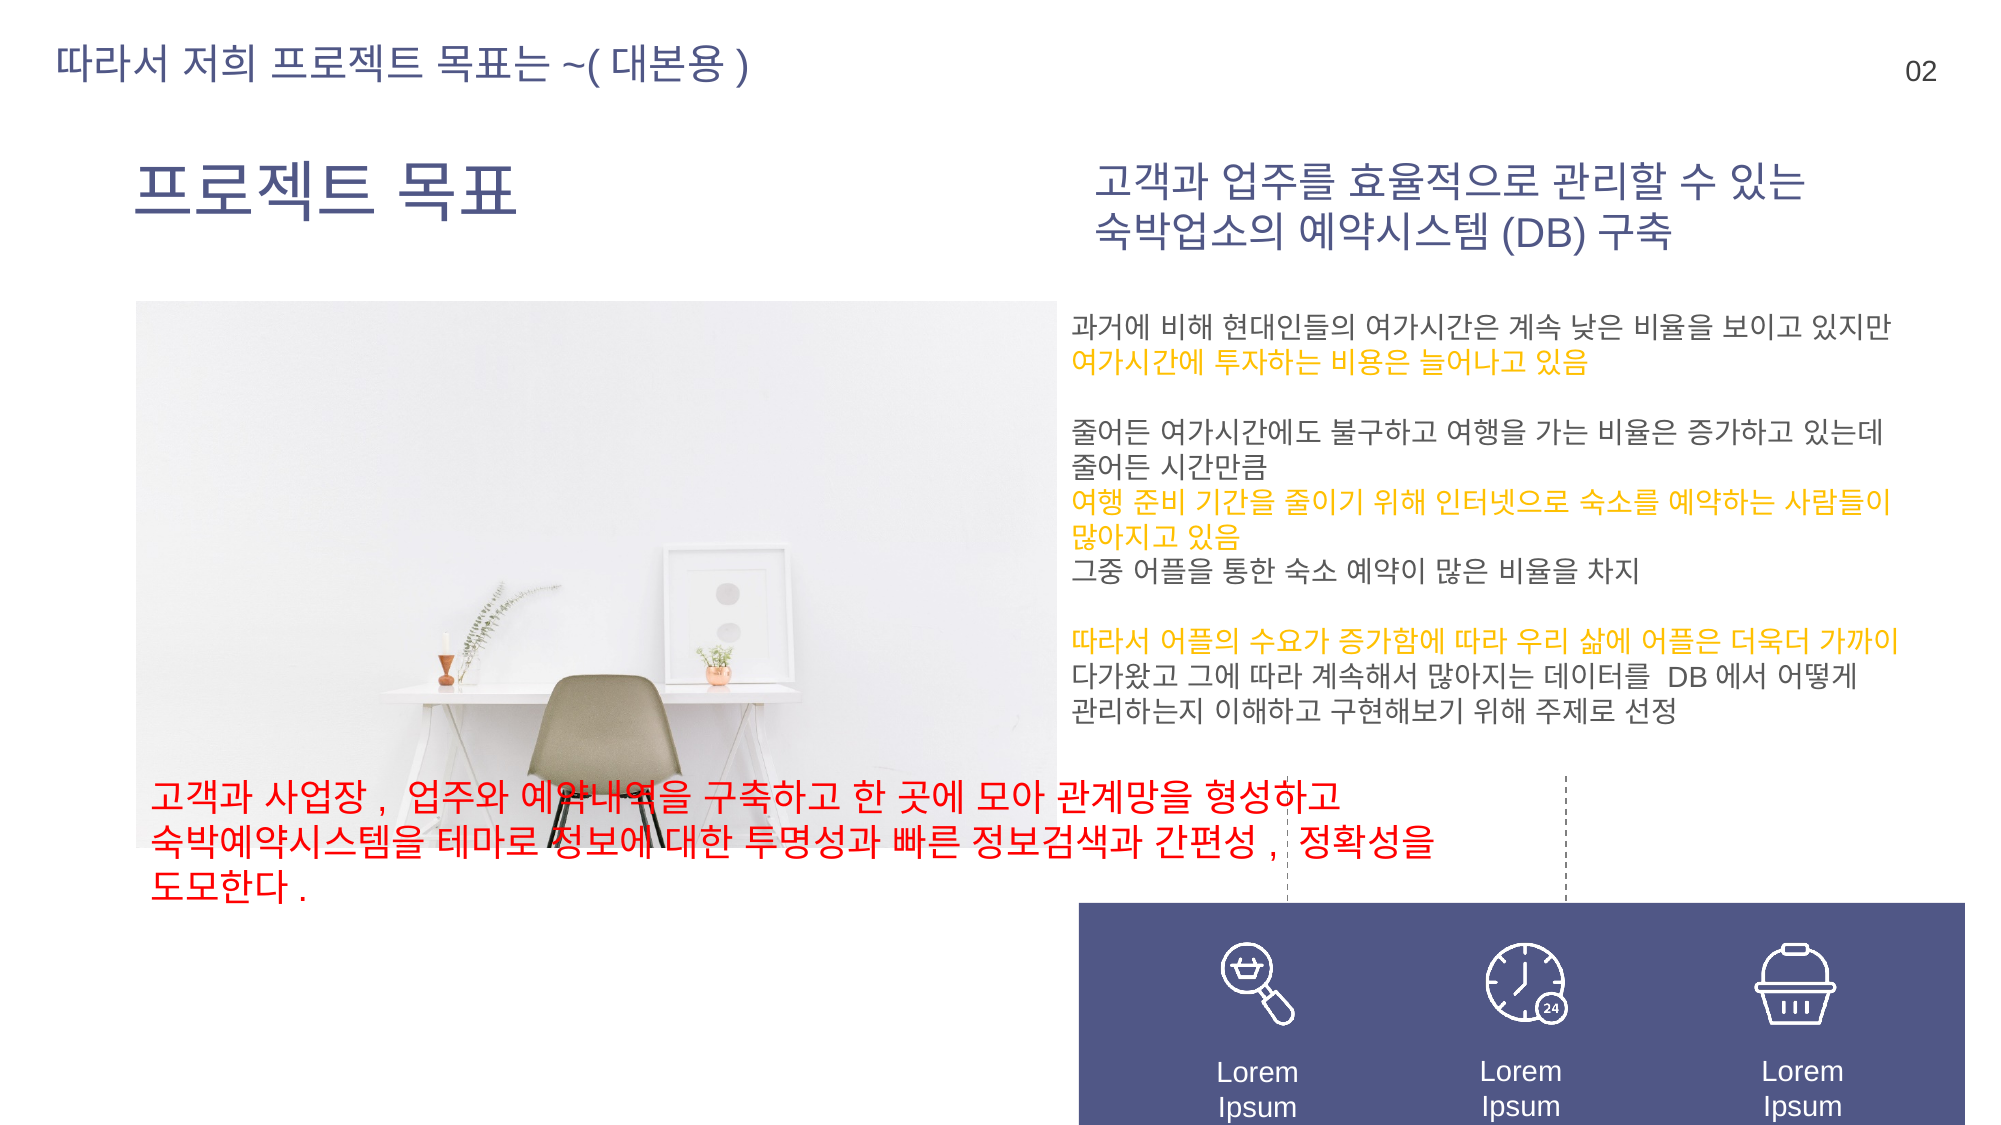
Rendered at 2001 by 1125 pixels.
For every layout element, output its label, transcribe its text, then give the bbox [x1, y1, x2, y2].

text_box 고객과 업주를 효율적으로 관리할 수 있는 숙박업소의 예약시스템(DB)구축 [1079, 148, 2000, 264]
text_box 02 [1890, 45, 1960, 95]
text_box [1078, 902, 1966, 1125]
text_box 프로젝트 목표 [117, 141, 1088, 237]
text_box 과거에 비해 현대인들의 여가시간은 계속 낮은 비율을 보이고 있지만 여가시간에 투자하는 비용은 늘어나고 있음 줄어든 여가시간에도 불구하고 여행을 가는 비율은 증가하고 있는데 줄어든 시간만큼 여행 준비 기간을 줄이기 위해 인터넷으로 숙소를 예약하는 사람들이 많아지고 있음 그중 어플을 통한 숙소 예약이 많은 비율을 차지 따라서 어플의 수요가 증가함에 따라 우리 삶에 어플은 더욱더 가까이 다가왔고 그에 따라 계속해서 많아지는 데이터를 DB에서 어떻게 관리하는지 이해하고 구현해보기 위해 주제로 선정 [1057, 301, 1988, 772]
text_box 따라서 저희 프로젝트 목표는~(대본용) [40, 29, 1011, 95]
picture [135, 301, 1057, 848]
text_box 고객과 사업장, 업주와 예약내역을 구축하고 한 곳에 모아 관계망을 형성하고 숙박예약시스템을 테마로 정보에 대한 투명성과 빠른 정보검색과 간편성, 정확성을 도모한다. [135, 766, 1503, 917]
